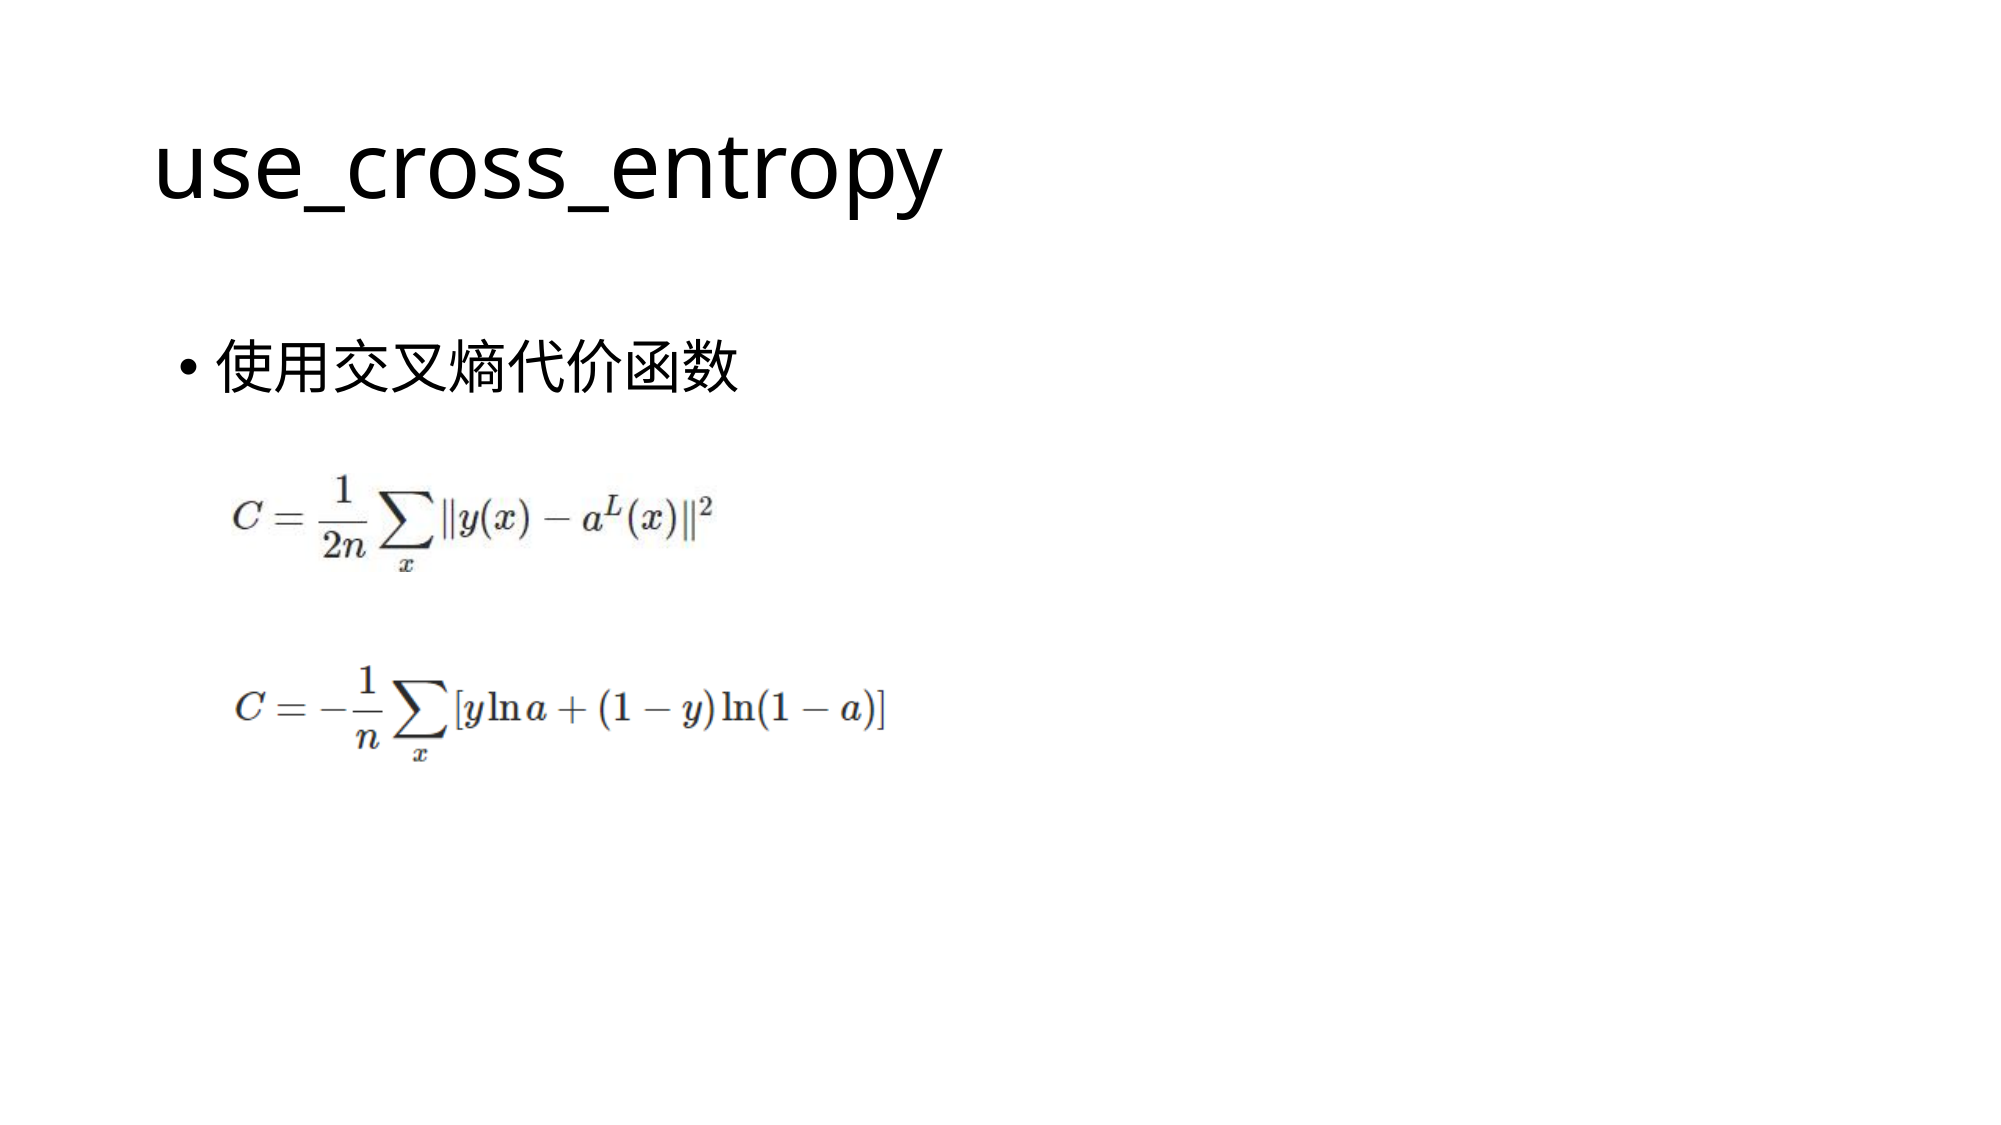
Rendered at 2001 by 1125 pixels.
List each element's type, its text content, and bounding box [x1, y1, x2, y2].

picture [231, 665, 890, 765]
picture [231, 473, 717, 573]
title use_cross_entropy [137, 59, 1863, 278]
list 使用交叉熵代价函数 [163, 330, 1889, 1045]
